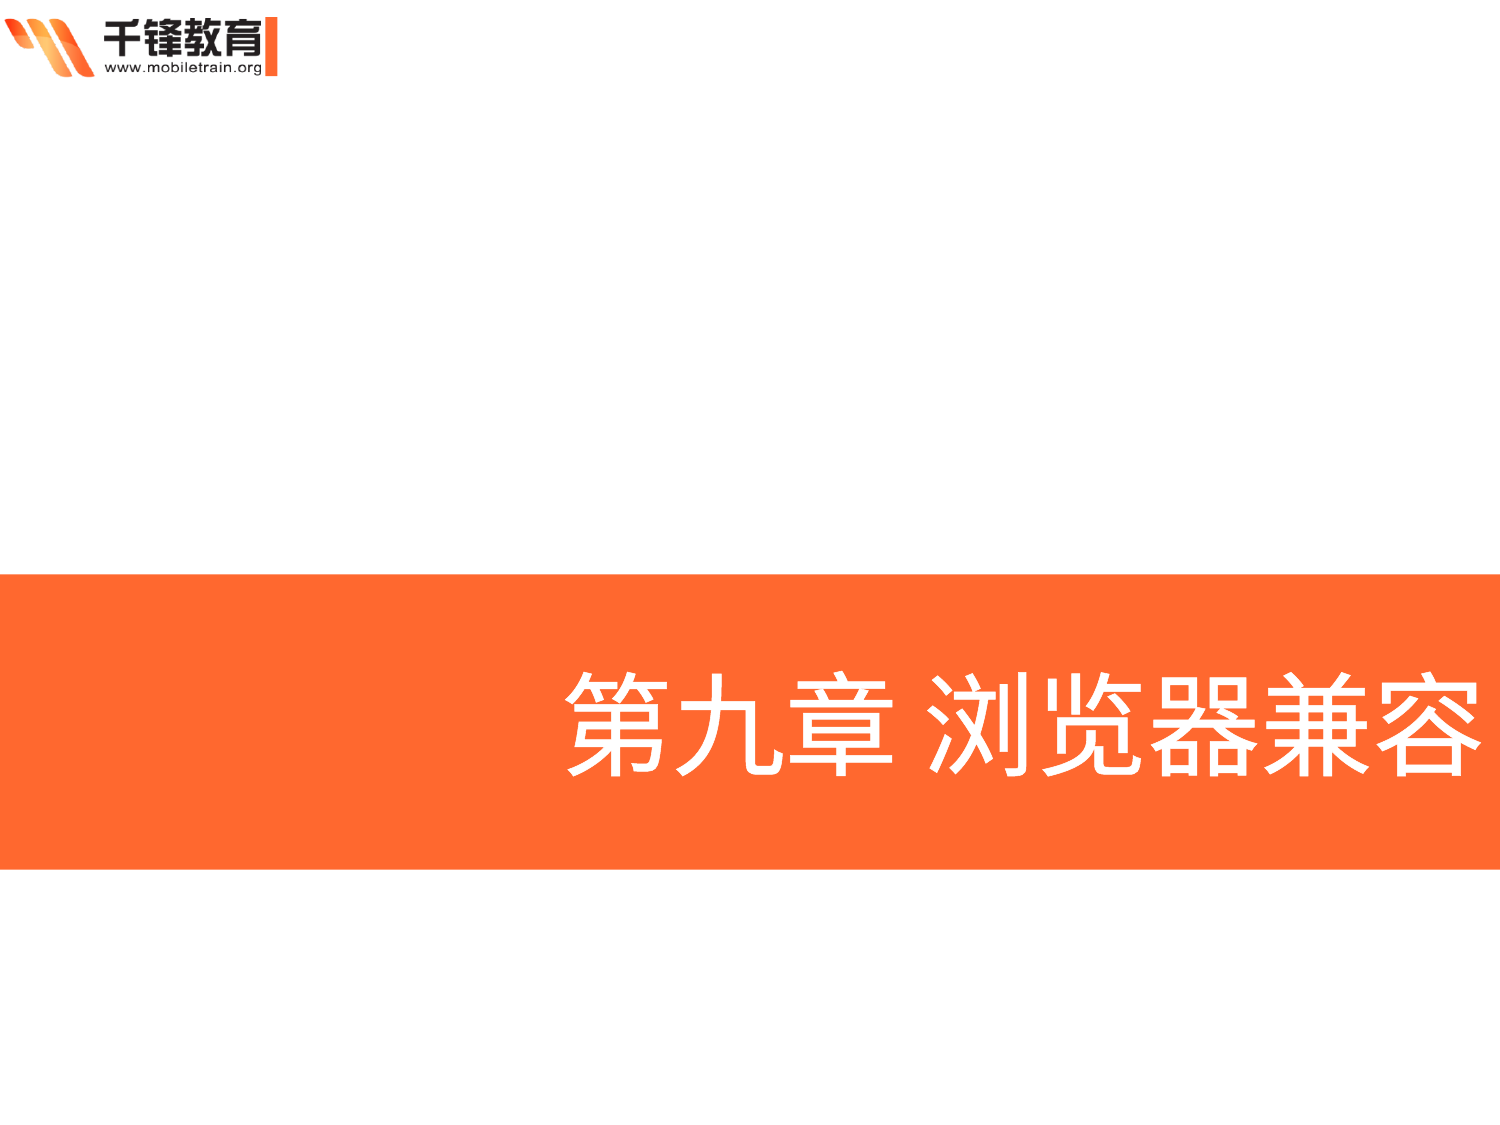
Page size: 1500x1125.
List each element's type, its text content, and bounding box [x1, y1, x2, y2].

picture [3, 18, 261, 79]
text_box 第九章 浏览器兼容 [0, 574, 1500, 870]
